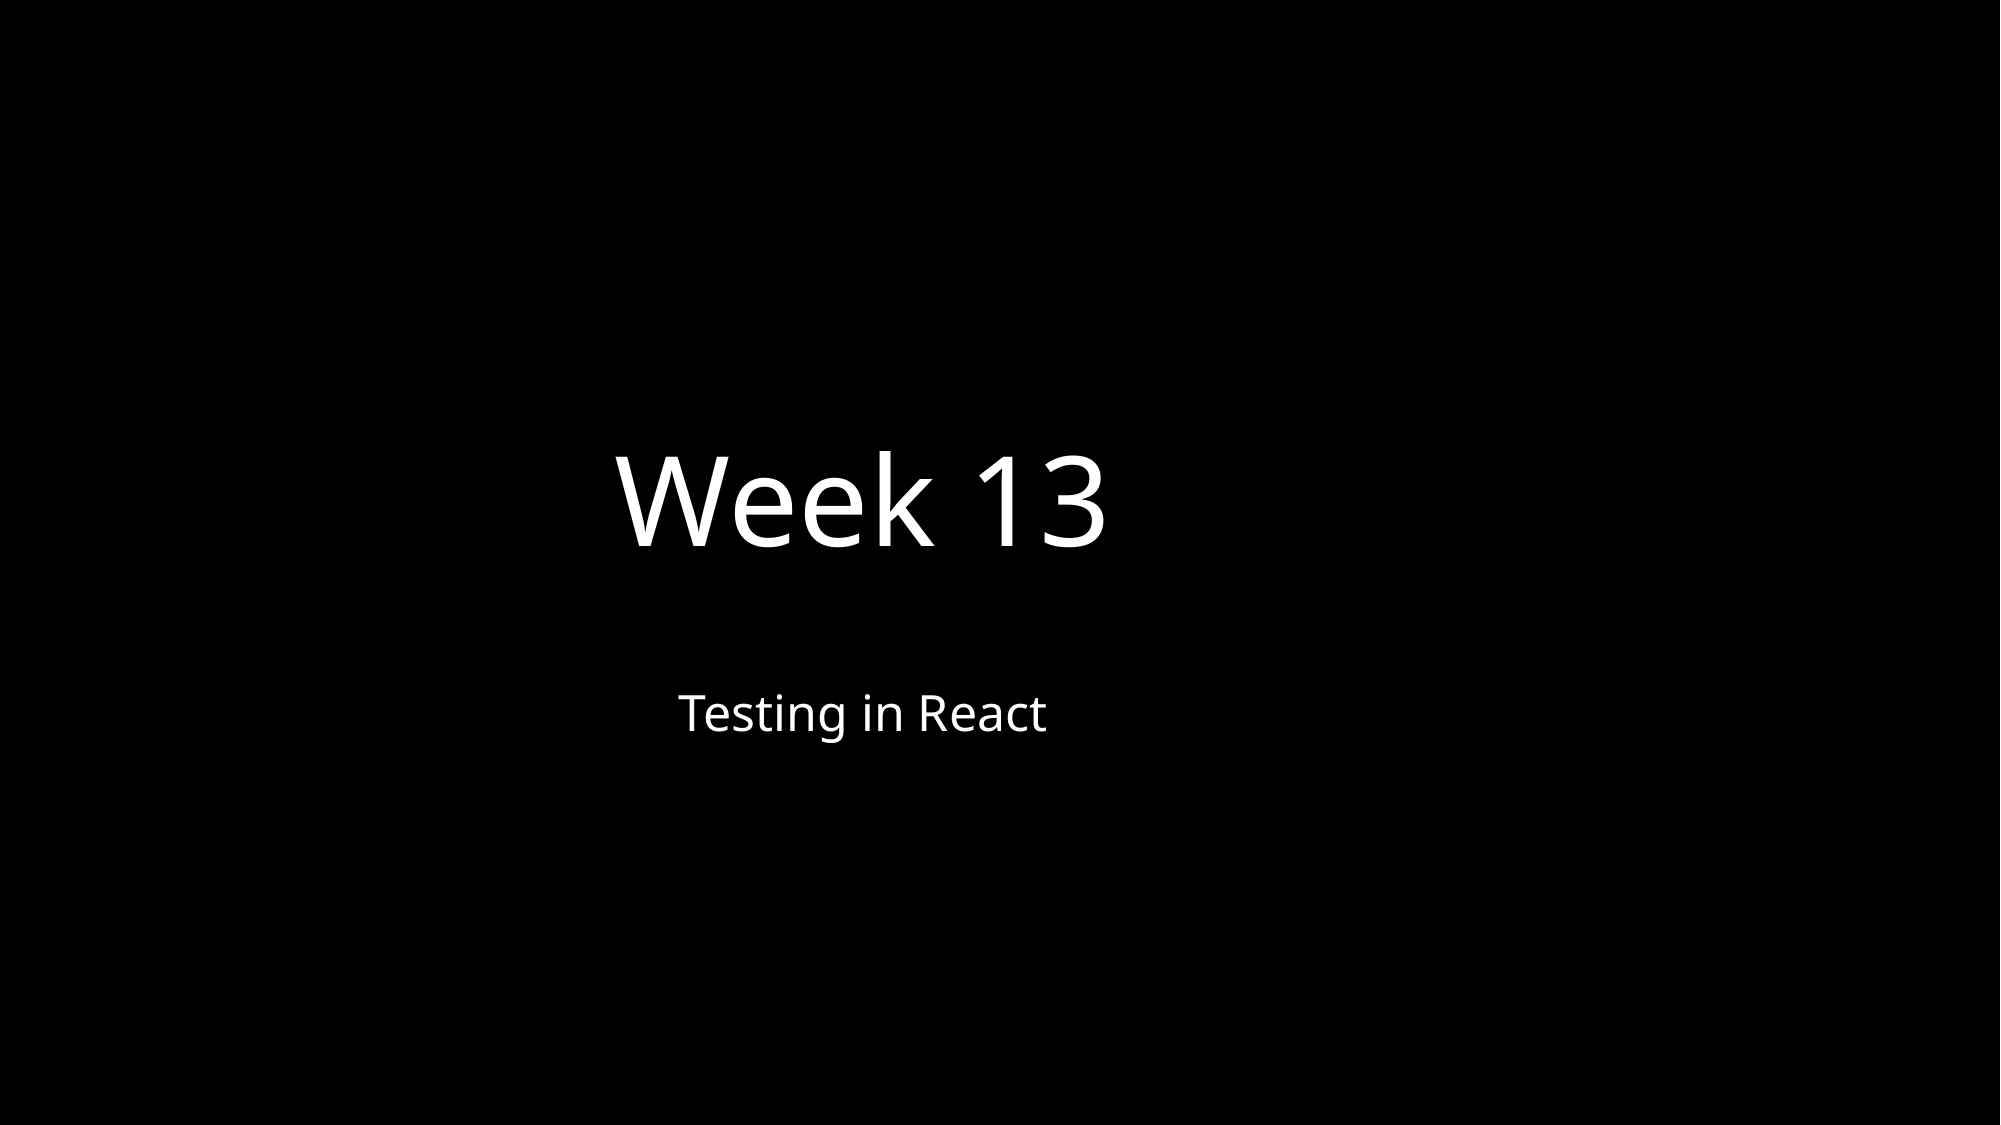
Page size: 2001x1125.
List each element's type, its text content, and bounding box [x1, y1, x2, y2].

subtitle Testing in React [451, 680, 1275, 1058]
title Week 13 [451, 122, 1275, 582]
